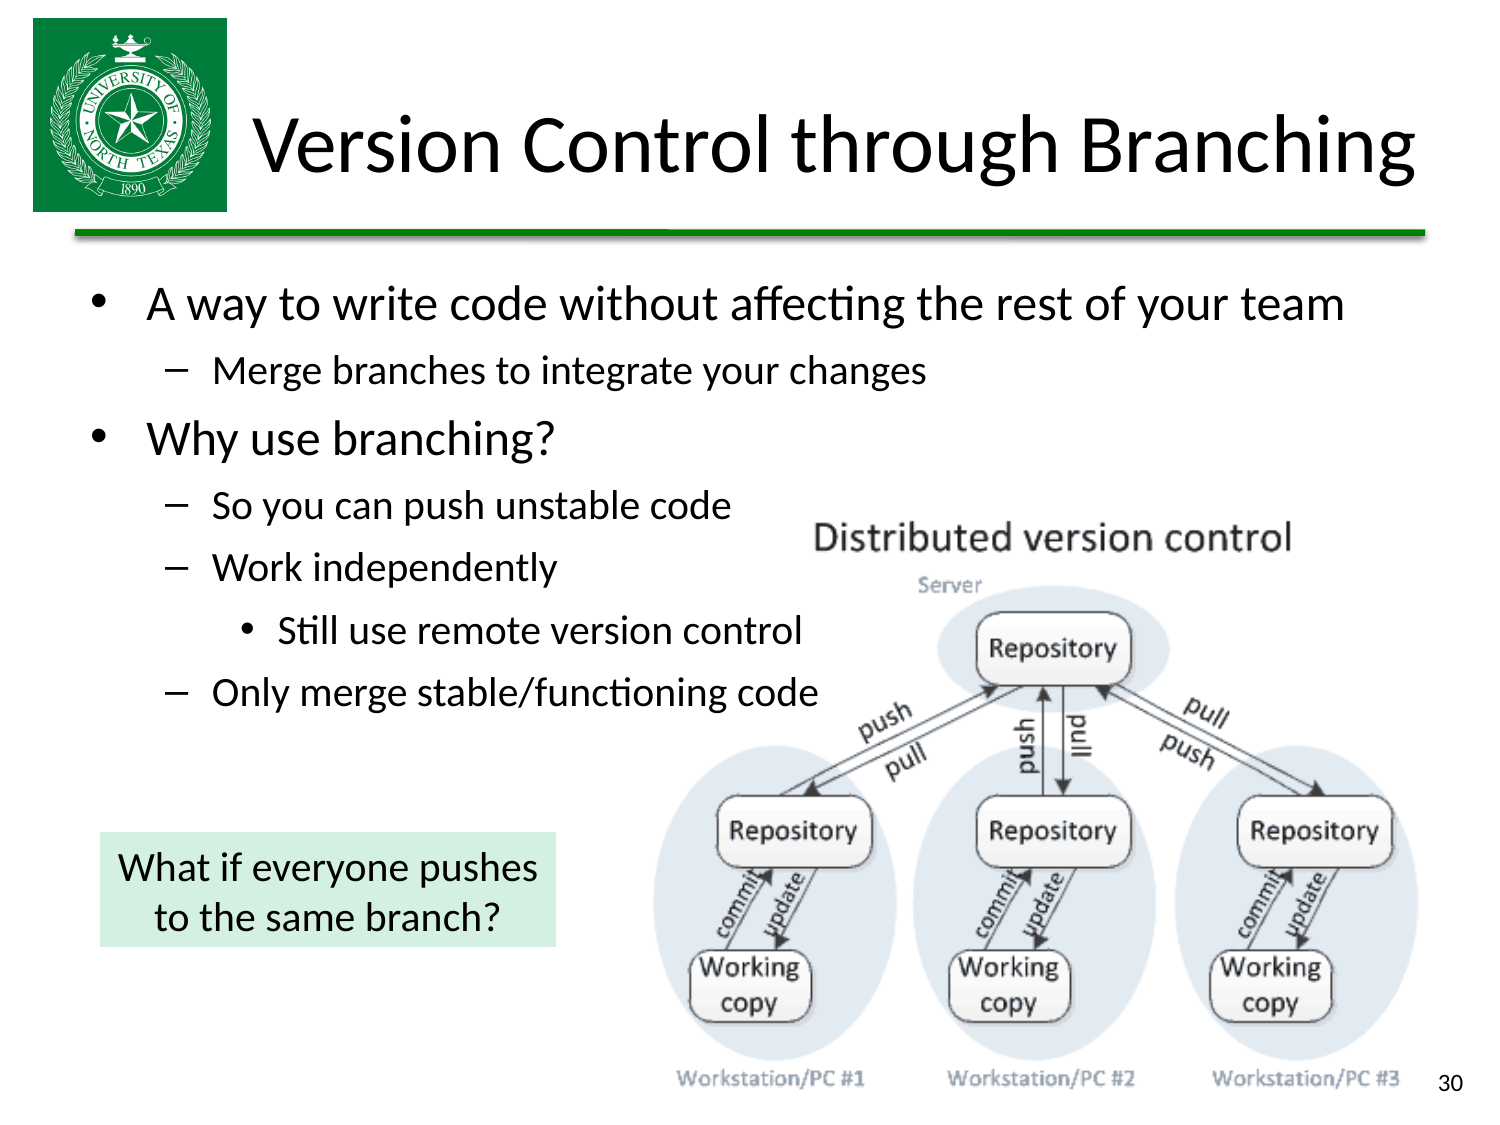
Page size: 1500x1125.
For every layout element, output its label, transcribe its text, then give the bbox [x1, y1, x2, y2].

picture [33, 17, 228, 212]
picture [652, 505, 1419, 1096]
title Version Control through Branching [237, 45, 1479, 233]
slide_number 30 [1418, 1051, 1479, 1112]
text_box What if everyone pushes to the same branch? [99, 832, 557, 947]
list A way to write code without affecting the rest of your team Merge branches to integrate your changes Why use branching? So you can push unstable code Work independently Still use remote version control Only merge stable/functioning code [75, 262, 1425, 1052]
